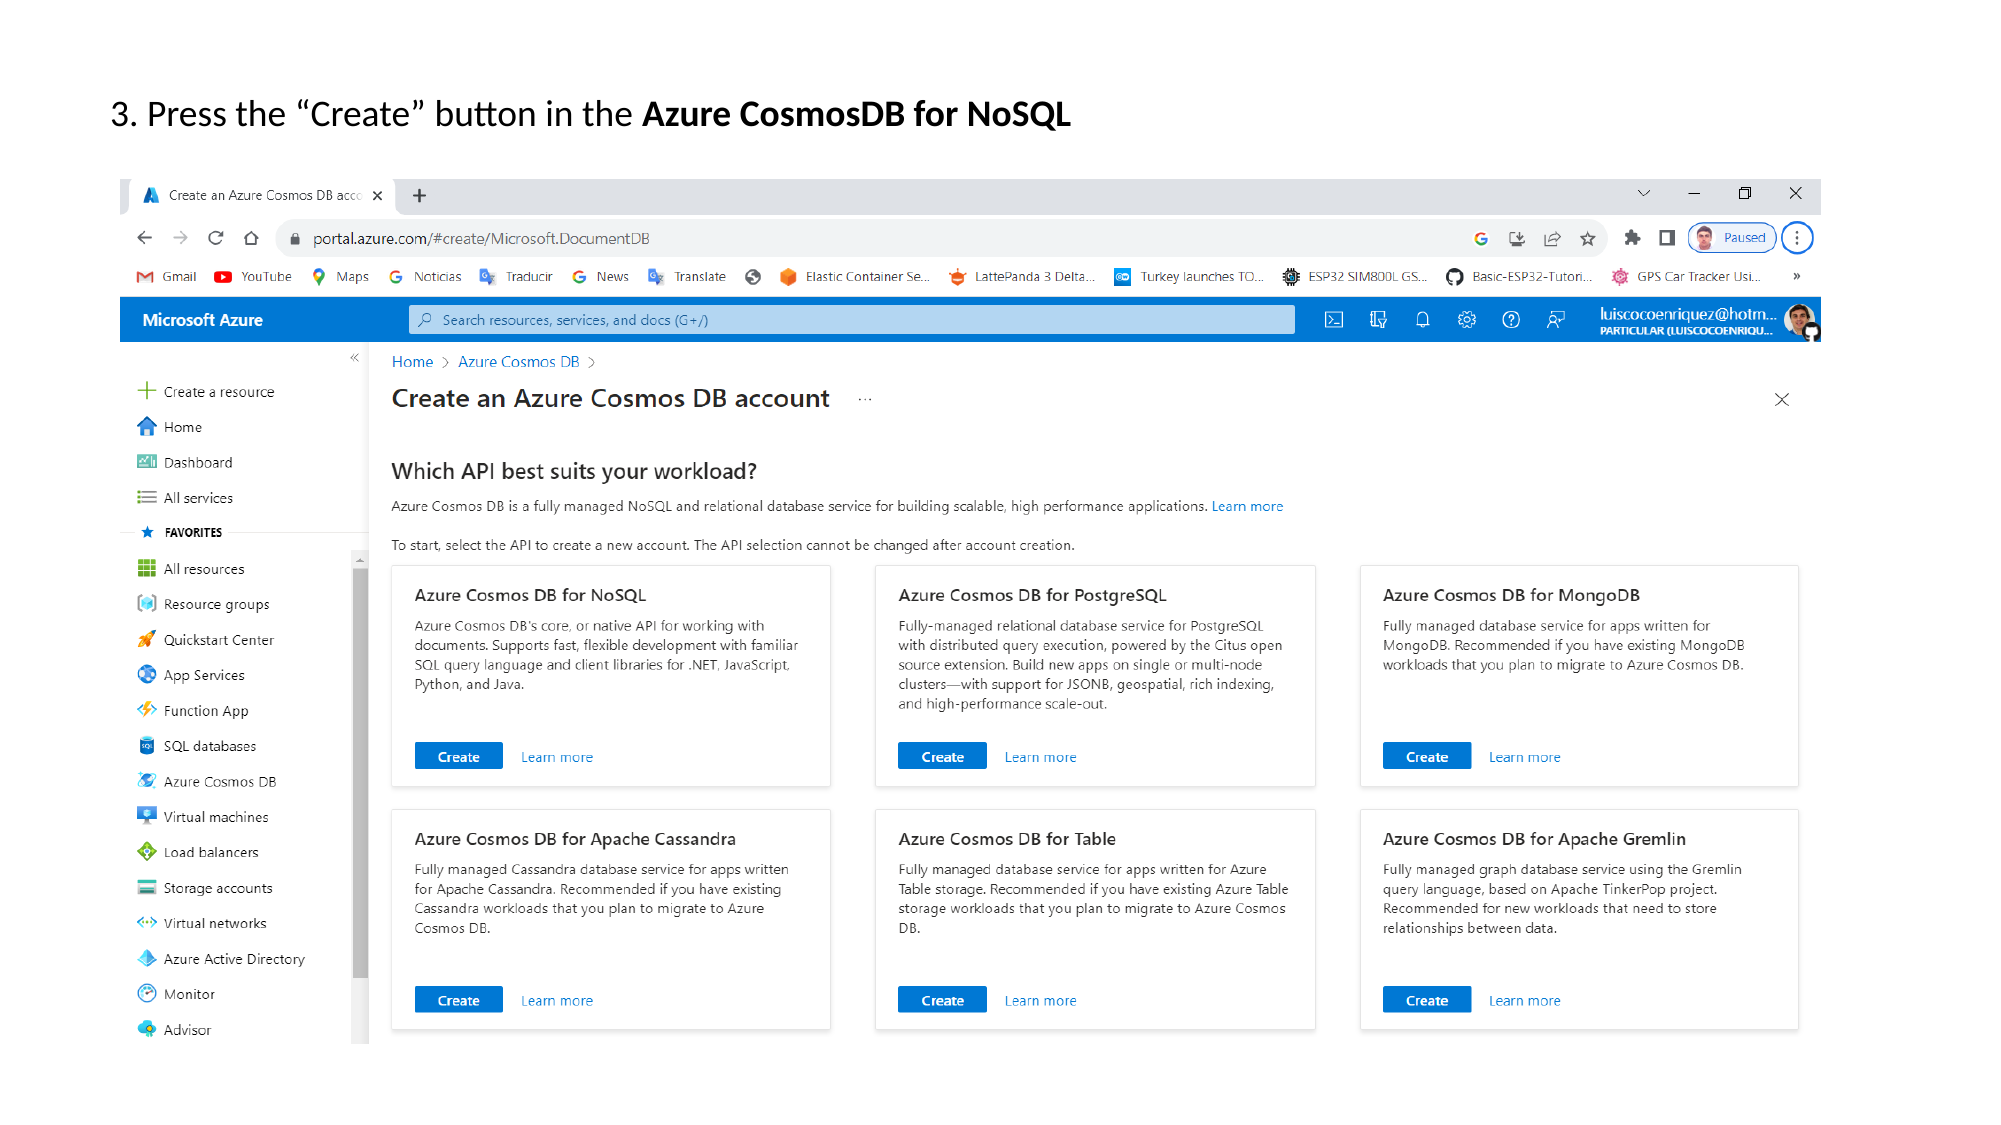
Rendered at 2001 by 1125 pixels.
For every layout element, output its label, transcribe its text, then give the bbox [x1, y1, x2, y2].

text_box 3. Press the “Create” button in the Azure CosmosDB for NoSQL [95, 81, 1119, 142]
picture [120, 179, 1821, 1044]
